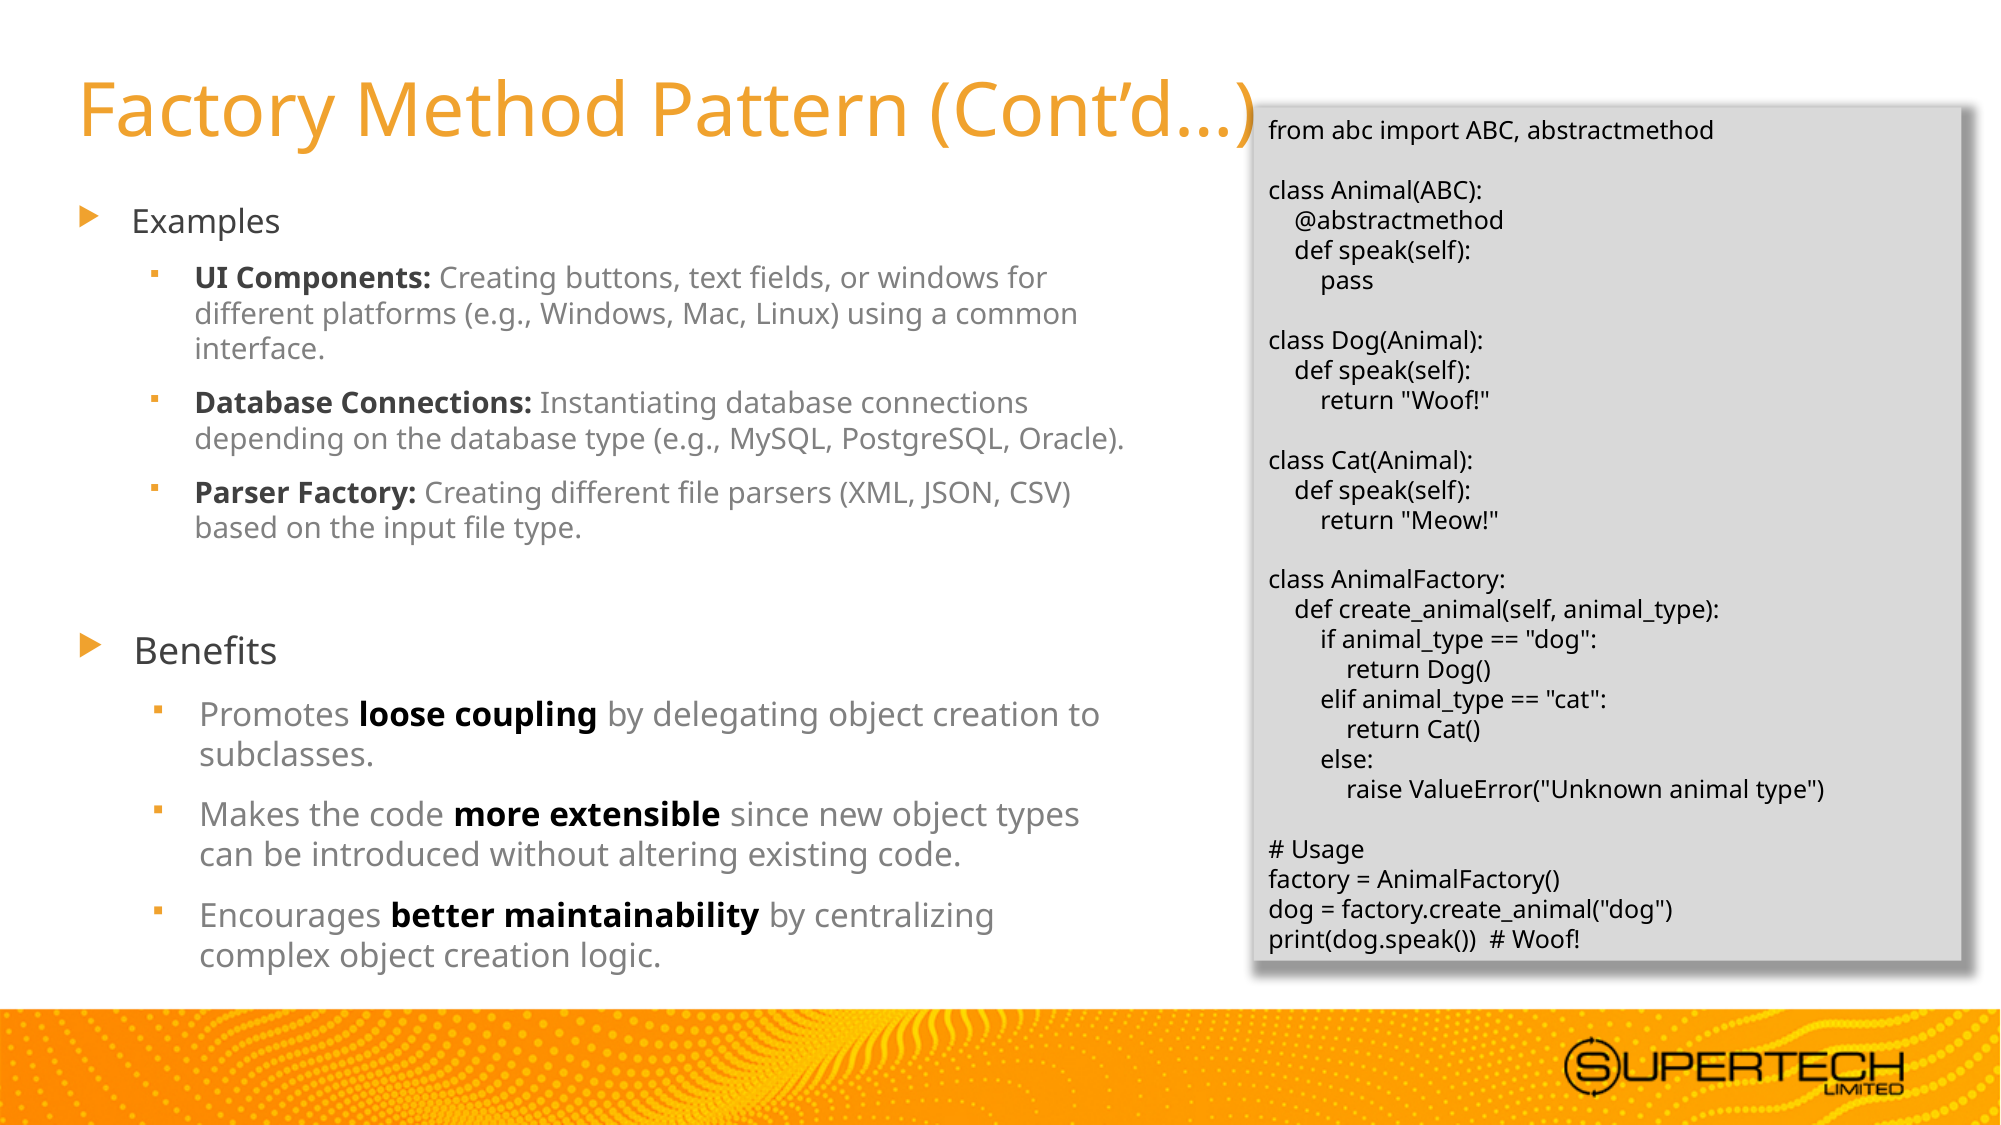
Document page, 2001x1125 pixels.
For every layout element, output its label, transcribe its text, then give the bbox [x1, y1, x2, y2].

picture [0, 0, 2001, 1125]
text_box Benefits Promotes loose coupling by delegating object creation to subclasses. Makes the code more extensible since new object types can be introduced without altering existing code. Encourages better maintainability by centralizing complex object creation logic. [62, 619, 1146, 991]
text_box Examples UI Components: Creating buttons, text fields, or windows for different platforms (e.g., Windows, Mac, Linux) using a common interface. Database Connections: Instantiating database connections depending on the database type (e.g., MySQL, PostgreSQL, Oracle). Parser Factory: Creating different file parsers (XML, JSON, CSV) based on the input file type. [62, 192, 1146, 585]
text_box from abc import ABC, abstractmethod class Animal(ABC): @abstractmethod def speak(self): pass class Dog(Animal): def speak(self): return "Woof!" class Cat(Animal): def speak(self): return "Meow!" class AnimalFactory: def create_animal(self, animal_type): if animal_type == "dog": return Dog() elif animal_type == "cat": return Cat() else: raise ValueError("Unknown animal type") # Usage factory = AnimalFactory() dog = factory.create_animal("dog") print(dog.speak()) # Woof! [1253, 107, 1962, 961]
title Factory Method Pattern (Cont’d…) [62, 54, 1948, 171]
